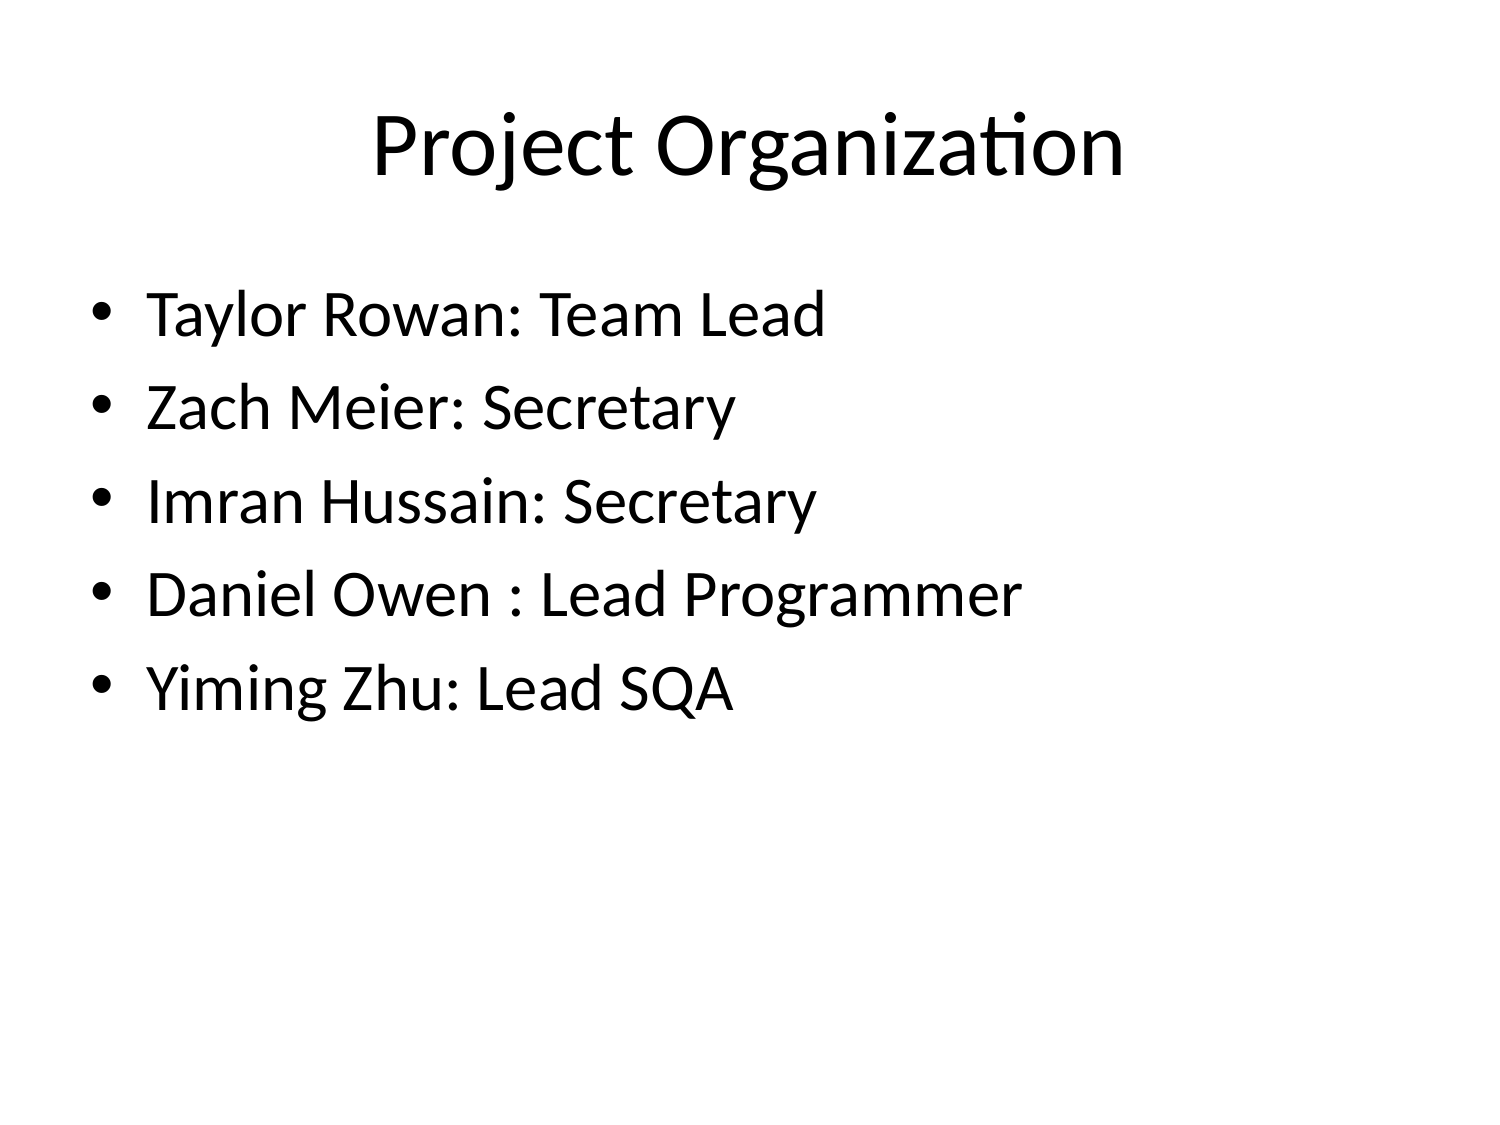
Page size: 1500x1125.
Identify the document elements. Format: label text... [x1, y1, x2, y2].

title Project Organization [75, 45, 1425, 233]
list Taylor Rowan: Team Lead Zach Meier: Secretary Imran Hussain: Secretary Daniel Owen : Lead Programmer Yiming Zhu: Lead SQA [75, 262, 1425, 1005]
